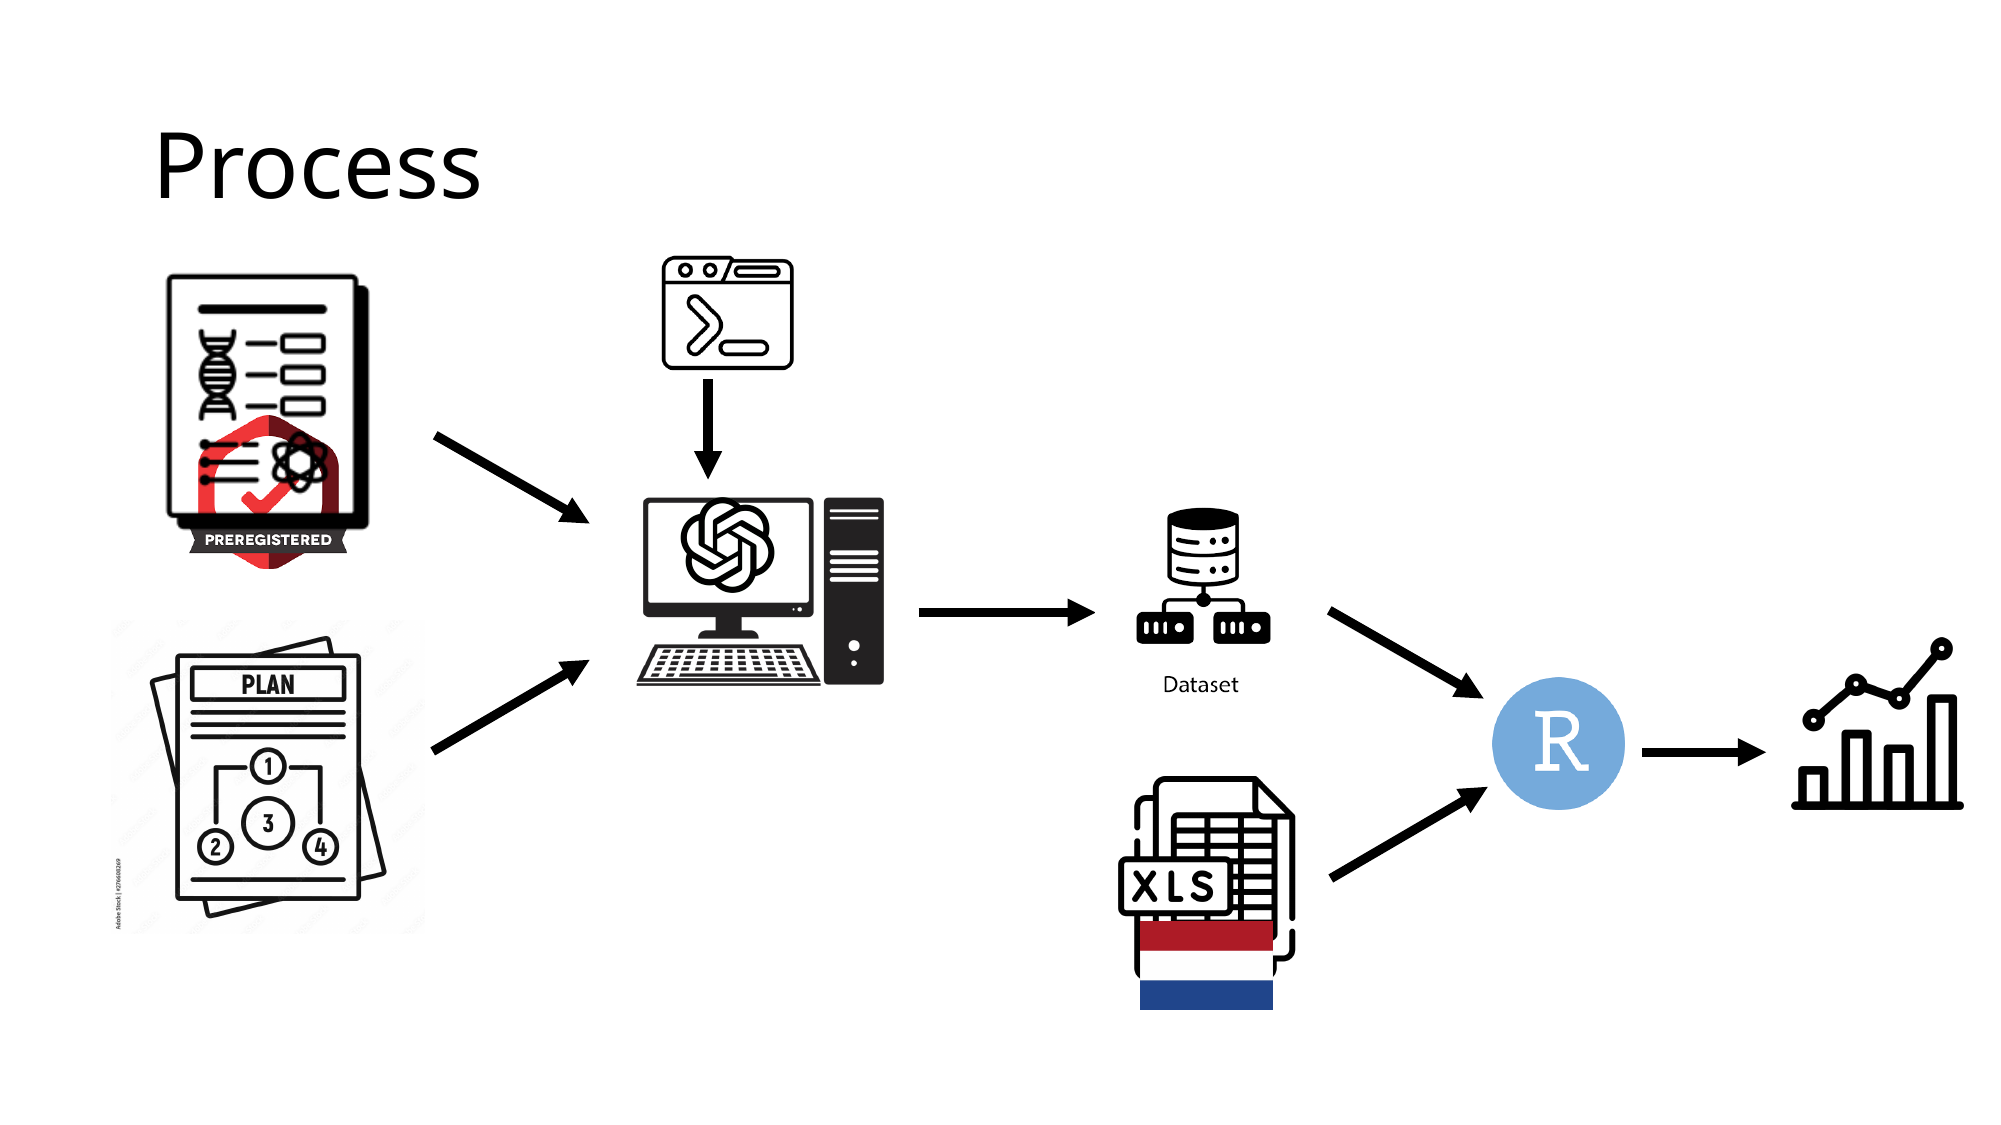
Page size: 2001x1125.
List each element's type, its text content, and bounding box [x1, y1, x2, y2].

picture [1791, 637, 1964, 811]
picture [1492, 677, 1626, 811]
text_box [1328, 609, 1485, 699]
picture [111, 620, 425, 934]
picture [624, 456, 896, 728]
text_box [432, 659, 591, 752]
picture [111, 245, 425, 570]
picture [1095, 491, 1311, 708]
picture [1104, 776, 1309, 1010]
picture [649, 234, 806, 391]
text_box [1330, 786, 1489, 879]
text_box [434, 434, 591, 524]
title Process [137, 59, 1863, 278]
